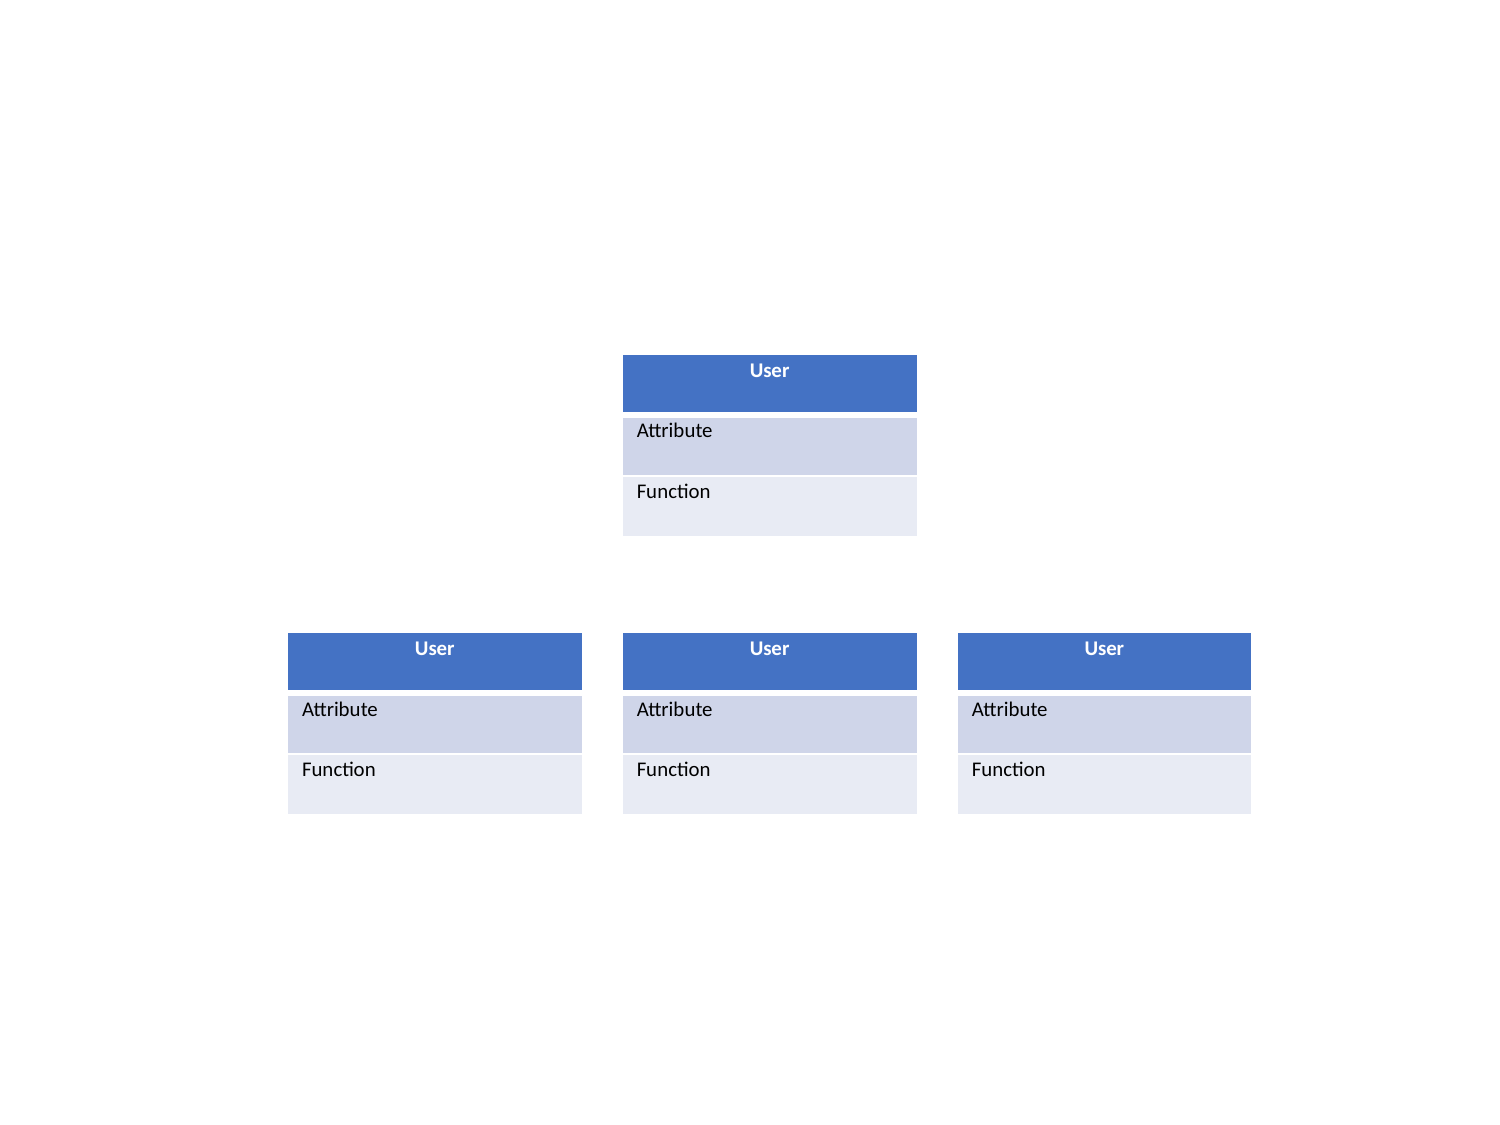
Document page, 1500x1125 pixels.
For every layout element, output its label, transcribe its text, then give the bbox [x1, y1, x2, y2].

table_cell Attribute [288, 696, 582, 753]
table_cell Attribute [623, 418, 917, 475]
table_cell Attribute [623, 696, 917, 753]
table_cell Attribute [958, 696, 1251, 753]
table_header User [288, 633, 582, 690]
table_header User [623, 355, 917, 412]
table_cell Function [623, 755, 917, 814]
table_cell Function [623, 477, 917, 536]
table_cell Function [288, 755, 582, 814]
table_header User [958, 633, 1251, 690]
table_header User [623, 633, 917, 690]
table_cell Function [958, 755, 1251, 814]
